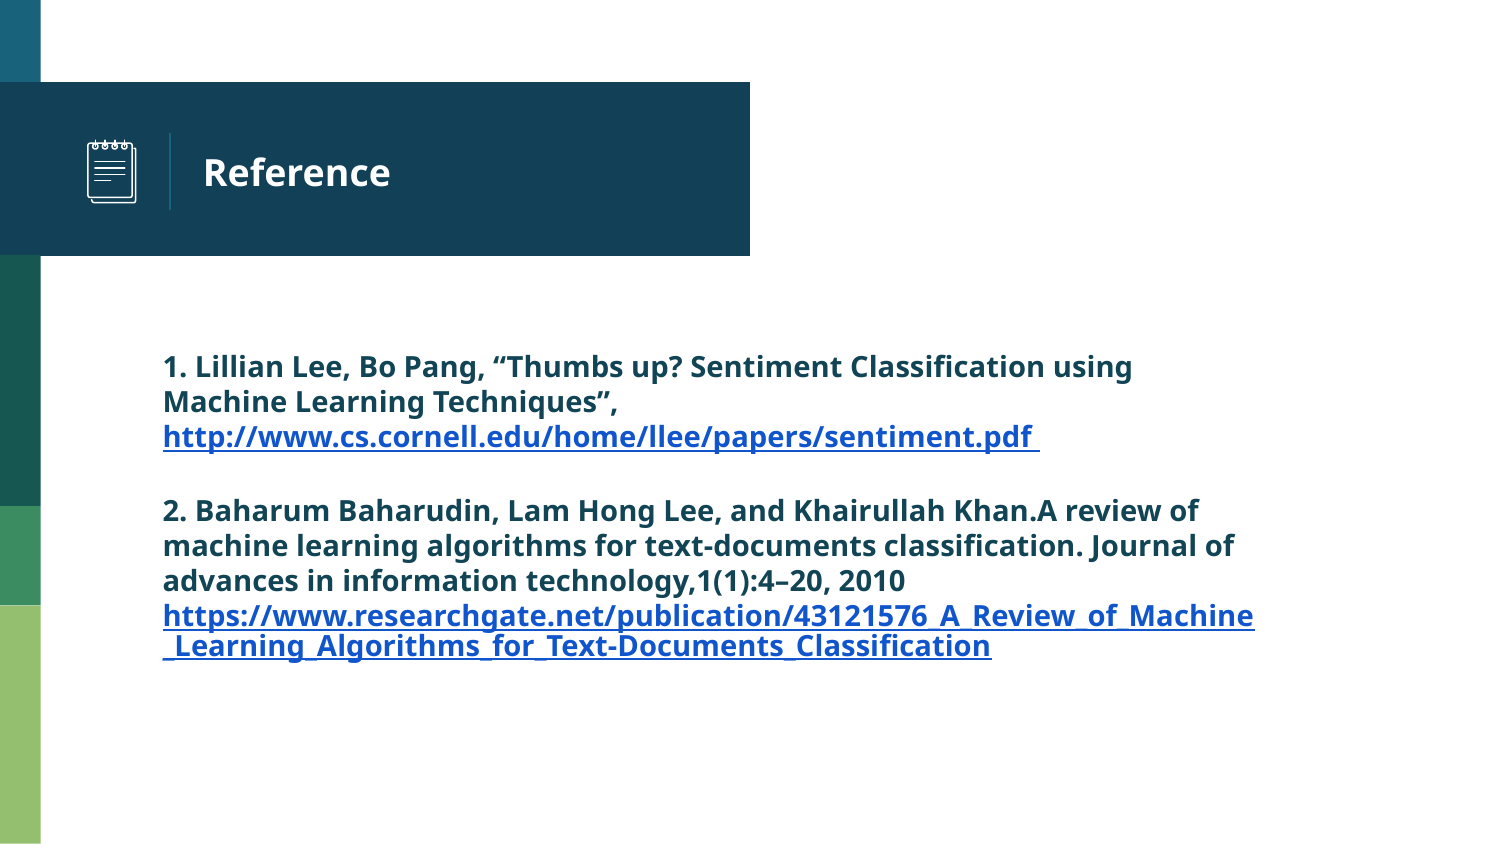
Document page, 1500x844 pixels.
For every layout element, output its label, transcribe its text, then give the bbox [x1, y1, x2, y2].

title Reference [187, 87, 715, 256]
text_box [87, 139, 136, 203]
text_box 1. Lillian Lee, Bo Pang, “Thumbs up? Sentiment Classification using Machine Learning Techniques”, http://www.cs.cornell.edu/home/llee/papers/sentiment.pdf 2. Baharum Baharudin, Lam Hong Lee, and Khairullah Khan.A review of machine learning algorithms for text-documents classification. Journal of advances in information technology,1(1):4–20, 2010 https://www.researchgate.net/publication/43121576_A_Review_of_Machine_Learning_Algorithms_for_Text-Documents_Classification [147, 340, 1281, 645]
